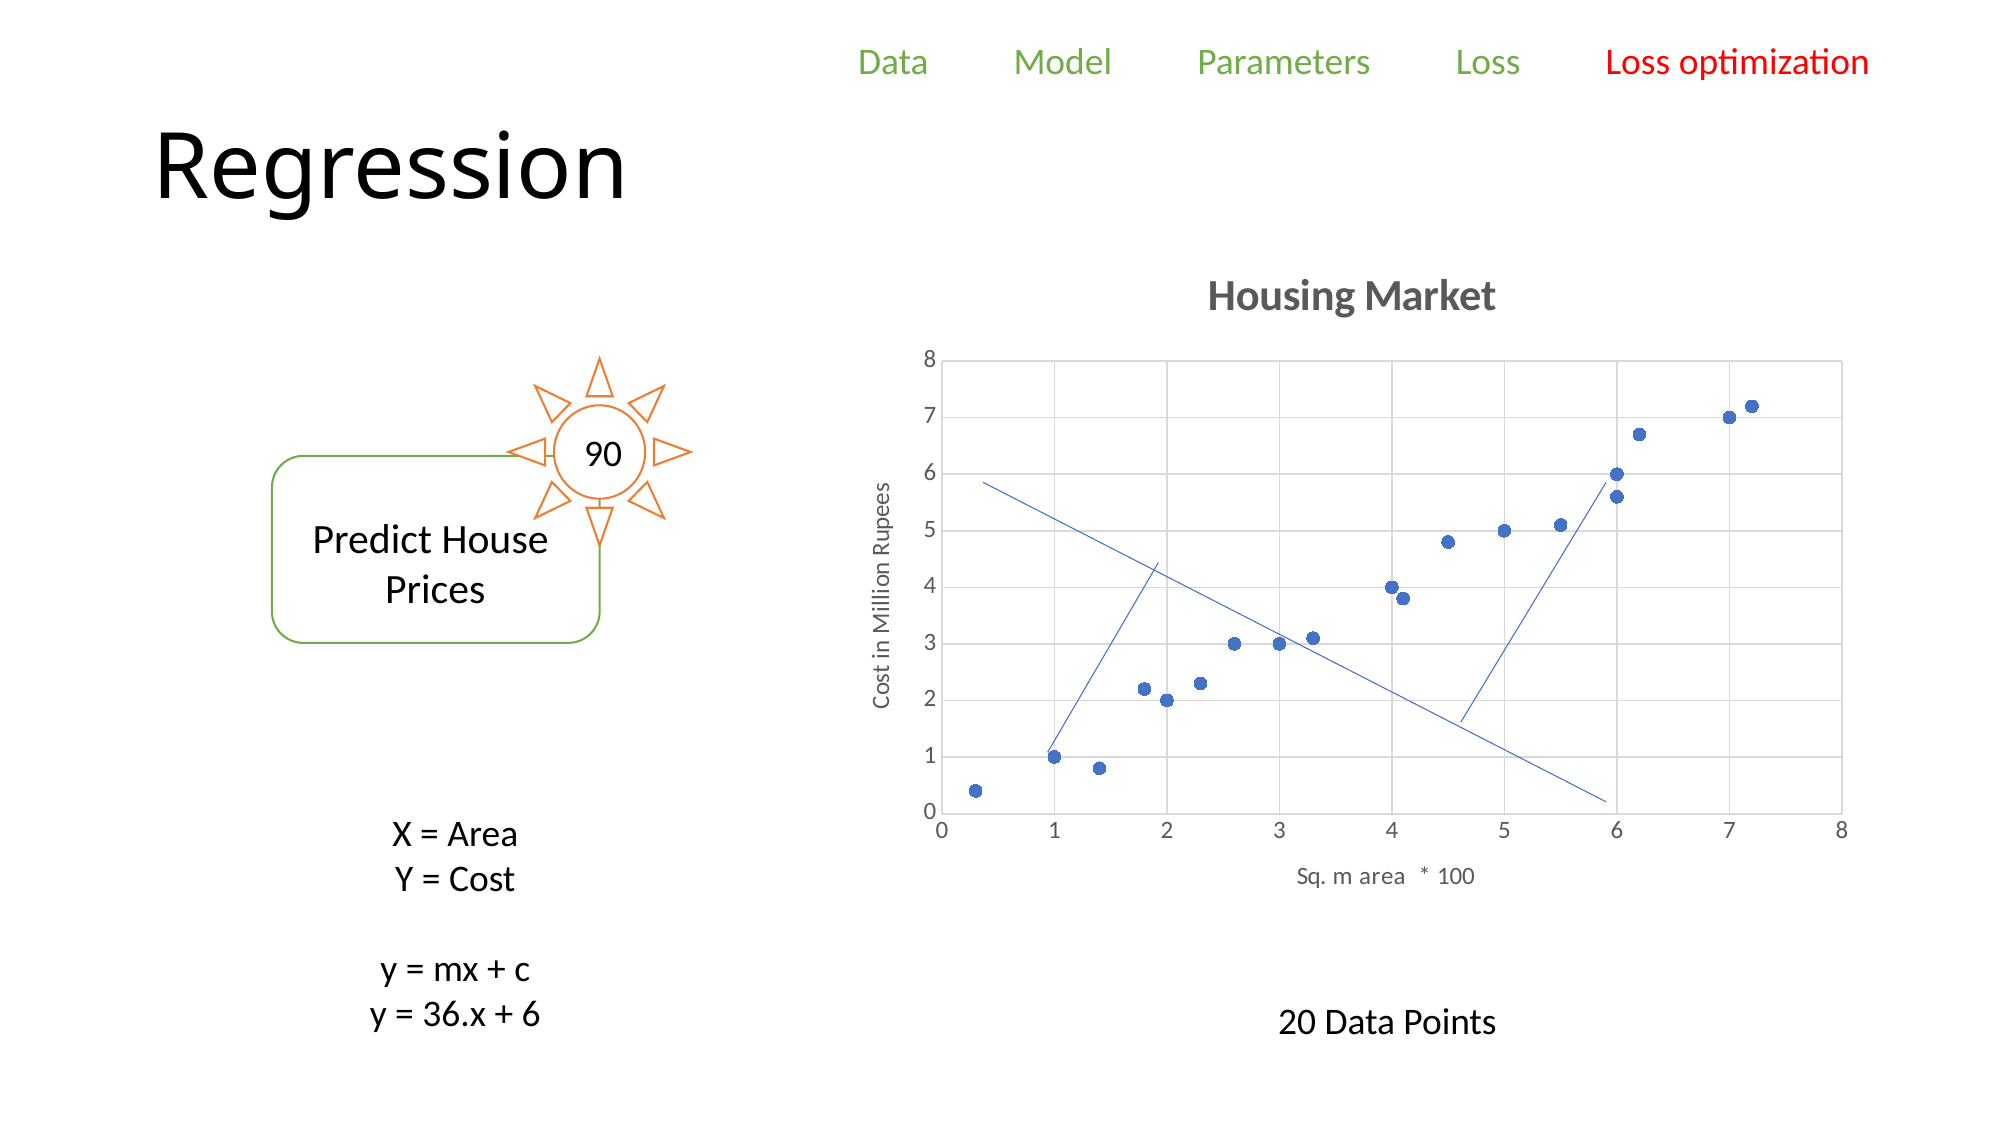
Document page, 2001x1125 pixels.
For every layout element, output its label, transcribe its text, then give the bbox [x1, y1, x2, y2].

title Regression [137, 59, 1863, 278]
text_box [627, 480, 667, 521]
text_box [585, 506, 615, 549]
text_box [533, 480, 573, 521]
text_box [505, 437, 547, 467]
text_box [270, 454, 601, 644]
text_box 20 Data Points [1254, 989, 1512, 1050]
text_box Predict House Prices [297, 504, 573, 620]
text_box Data Model Parameters Loss Loss optimization [843, 29, 1886, 90]
text_box [652, 437, 694, 467]
text_box [564, 404, 636, 421]
text_box [585, 355, 615, 398]
text_box [638, 425, 647, 480]
chart [836, 243, 1869, 924]
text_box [983, 482, 1607, 802]
text_box X = Area Y = Cost y = mx + c y = 36.x + 6 [354, 801, 556, 1125]
text_box 90 [552, 421, 638, 482]
text_box [627, 383, 667, 424]
text_box [563, 482, 636, 500]
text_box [1047, 562, 1159, 753]
text_box [533, 383, 573, 424]
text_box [1460, 482, 1607, 723]
